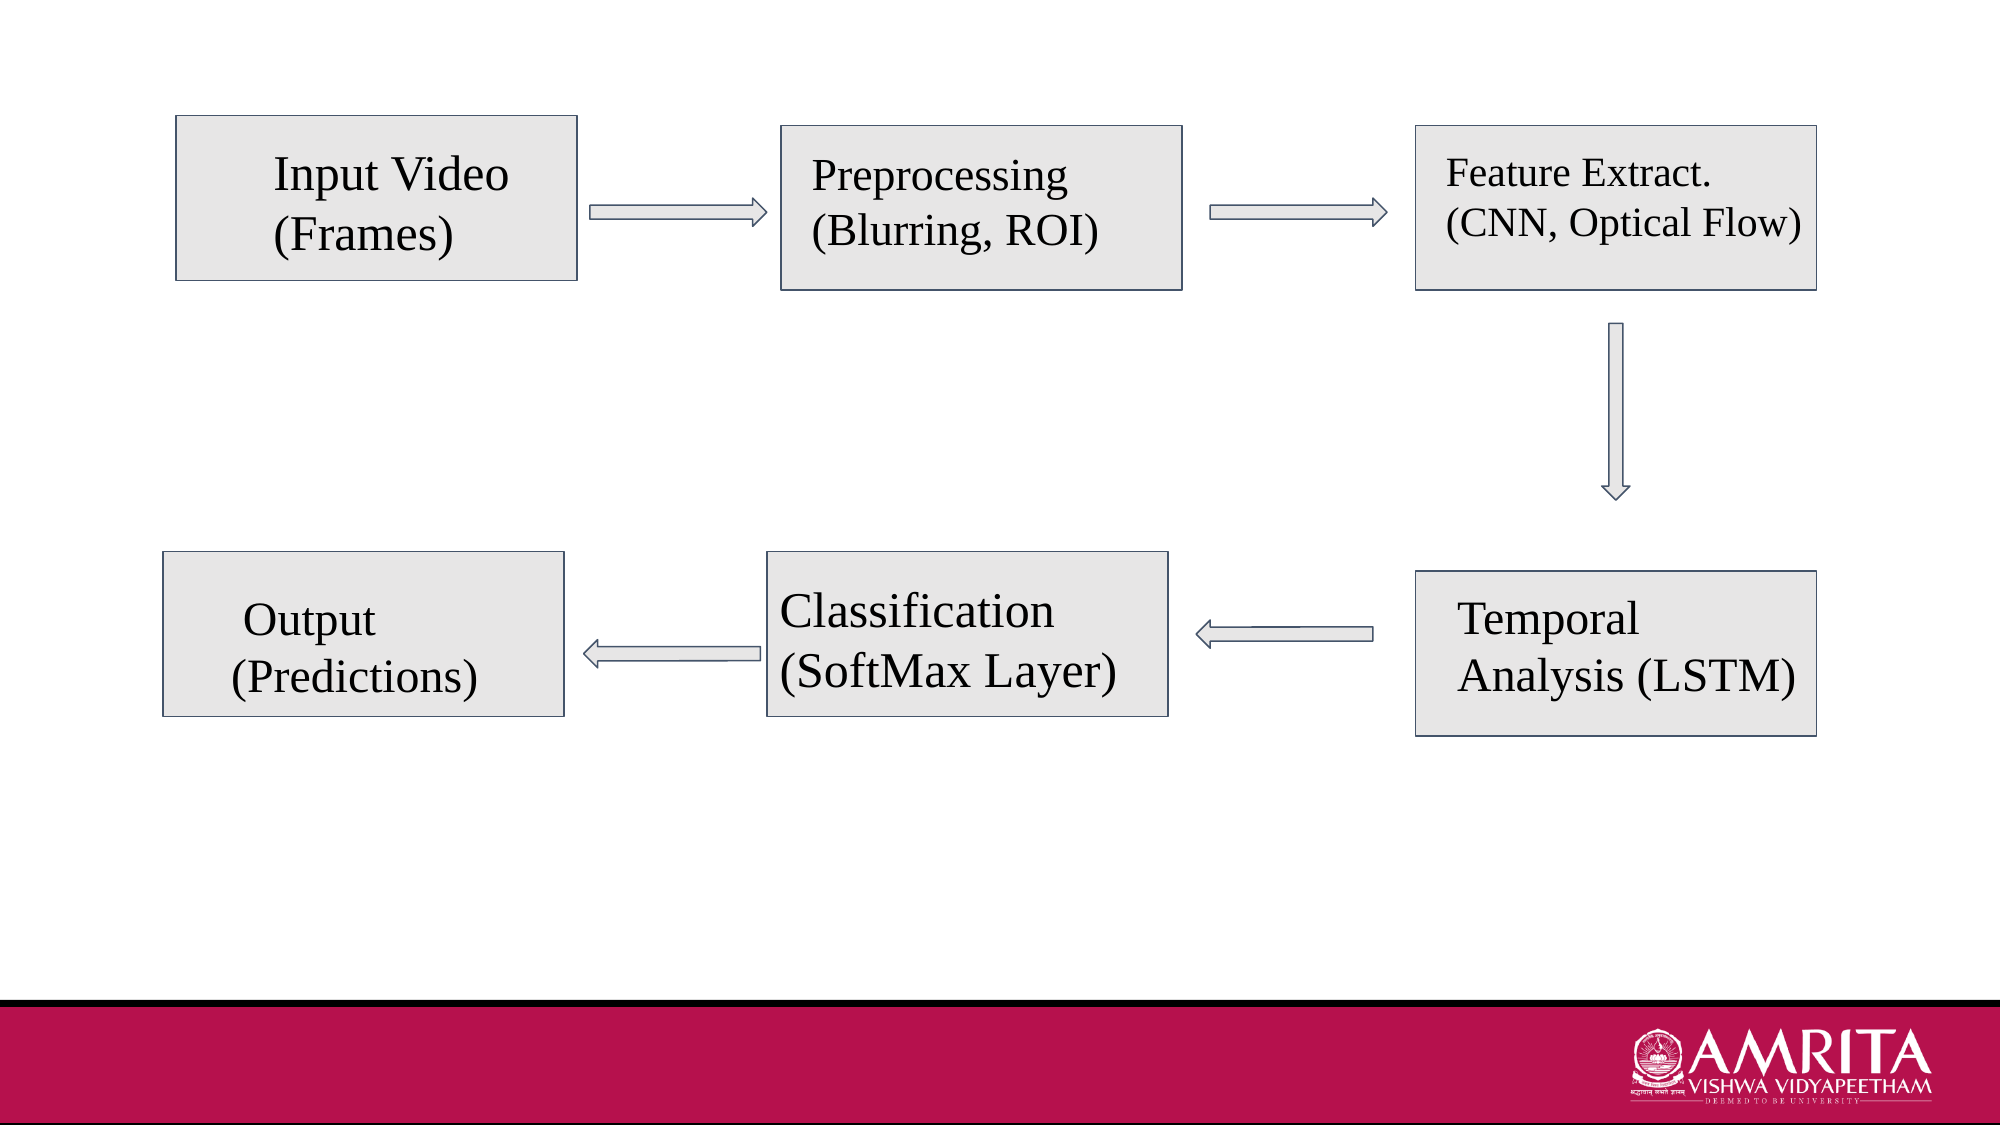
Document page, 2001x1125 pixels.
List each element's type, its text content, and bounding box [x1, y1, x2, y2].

text_box [1415, 125, 1817, 291]
text_box [1210, 198, 1388, 227]
text_box [1601, 401, 1630, 501]
picture [1622, 1011, 1940, 1113]
text_box [766, 551, 1168, 562]
text_box Feature Extract. (CNN, Optical Flow) [1430, 129, 1928, 401]
text_box [175, 115, 577, 281]
text_box Input Video (Frames) [258, 125, 660, 213]
text_box [583, 639, 761, 668]
text_box [162, 551, 564, 717]
text_box [1415, 571, 1442, 736]
text_box Classification (SoftMax Layer) [764, 562, 1242, 784]
text_box Temporal Analysis (LSTM) [1442, 571, 1833, 823]
text_box Preprocessing (Blurring, ROI) [796, 129, 1167, 286]
text_box [781, 125, 1183, 291]
text_box [589, 198, 767, 227]
text_box Output (Predictions) [215, 572, 520, 696]
text_box [1242, 626, 1373, 642]
